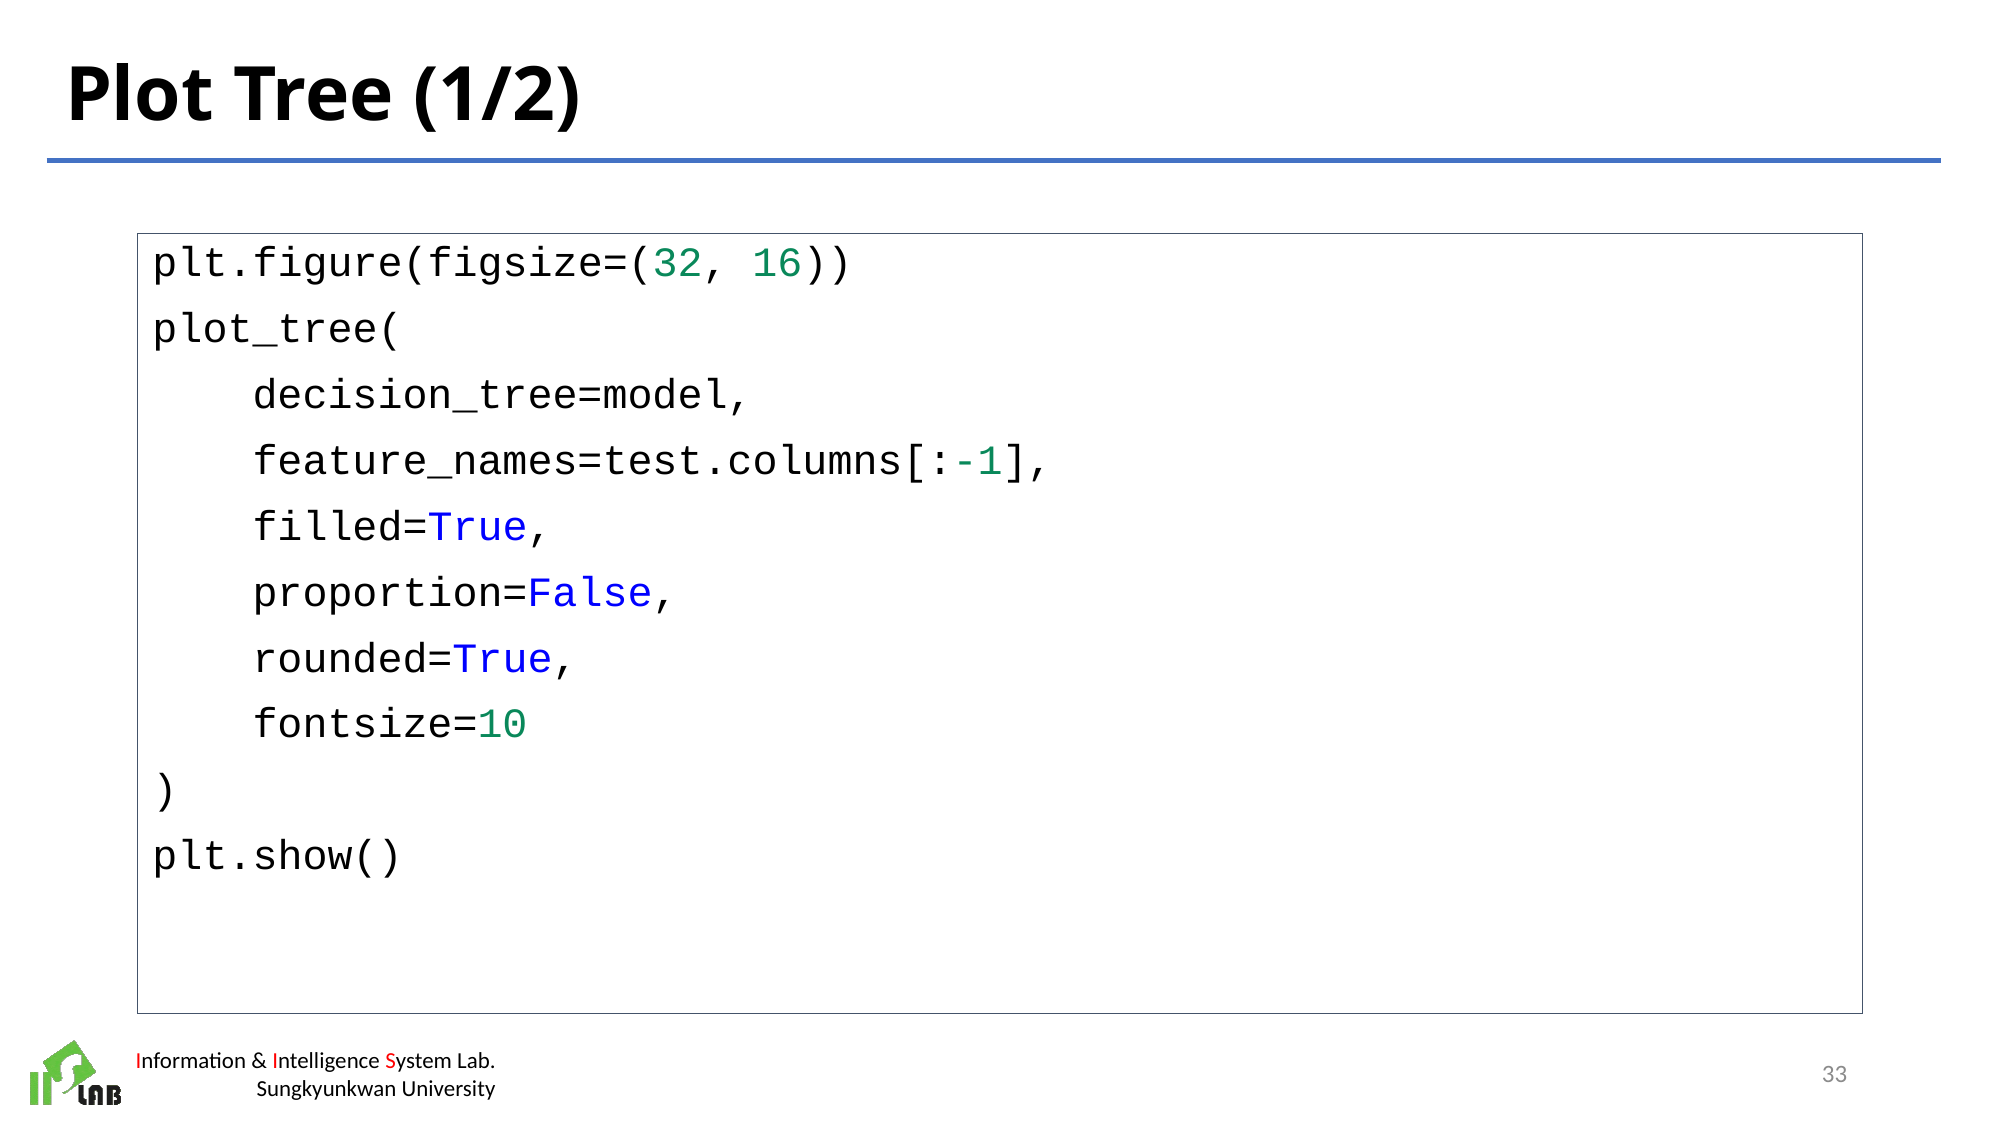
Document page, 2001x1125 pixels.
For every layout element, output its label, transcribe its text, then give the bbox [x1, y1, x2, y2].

slide_number 33 [1412, 1042, 1863, 1103]
picture [21, 1038, 129, 1110]
title Plot Tree (1/2) [50, 35, 1945, 158]
list plt.figure(figsize=(32, 16)) plot_tree( decision_tree=model, feature_names=test.columns[:-1], filled=True, proportion=False, rounded=True, fontsize=10 ) plt.show() [137, 233, 1863, 1014]
